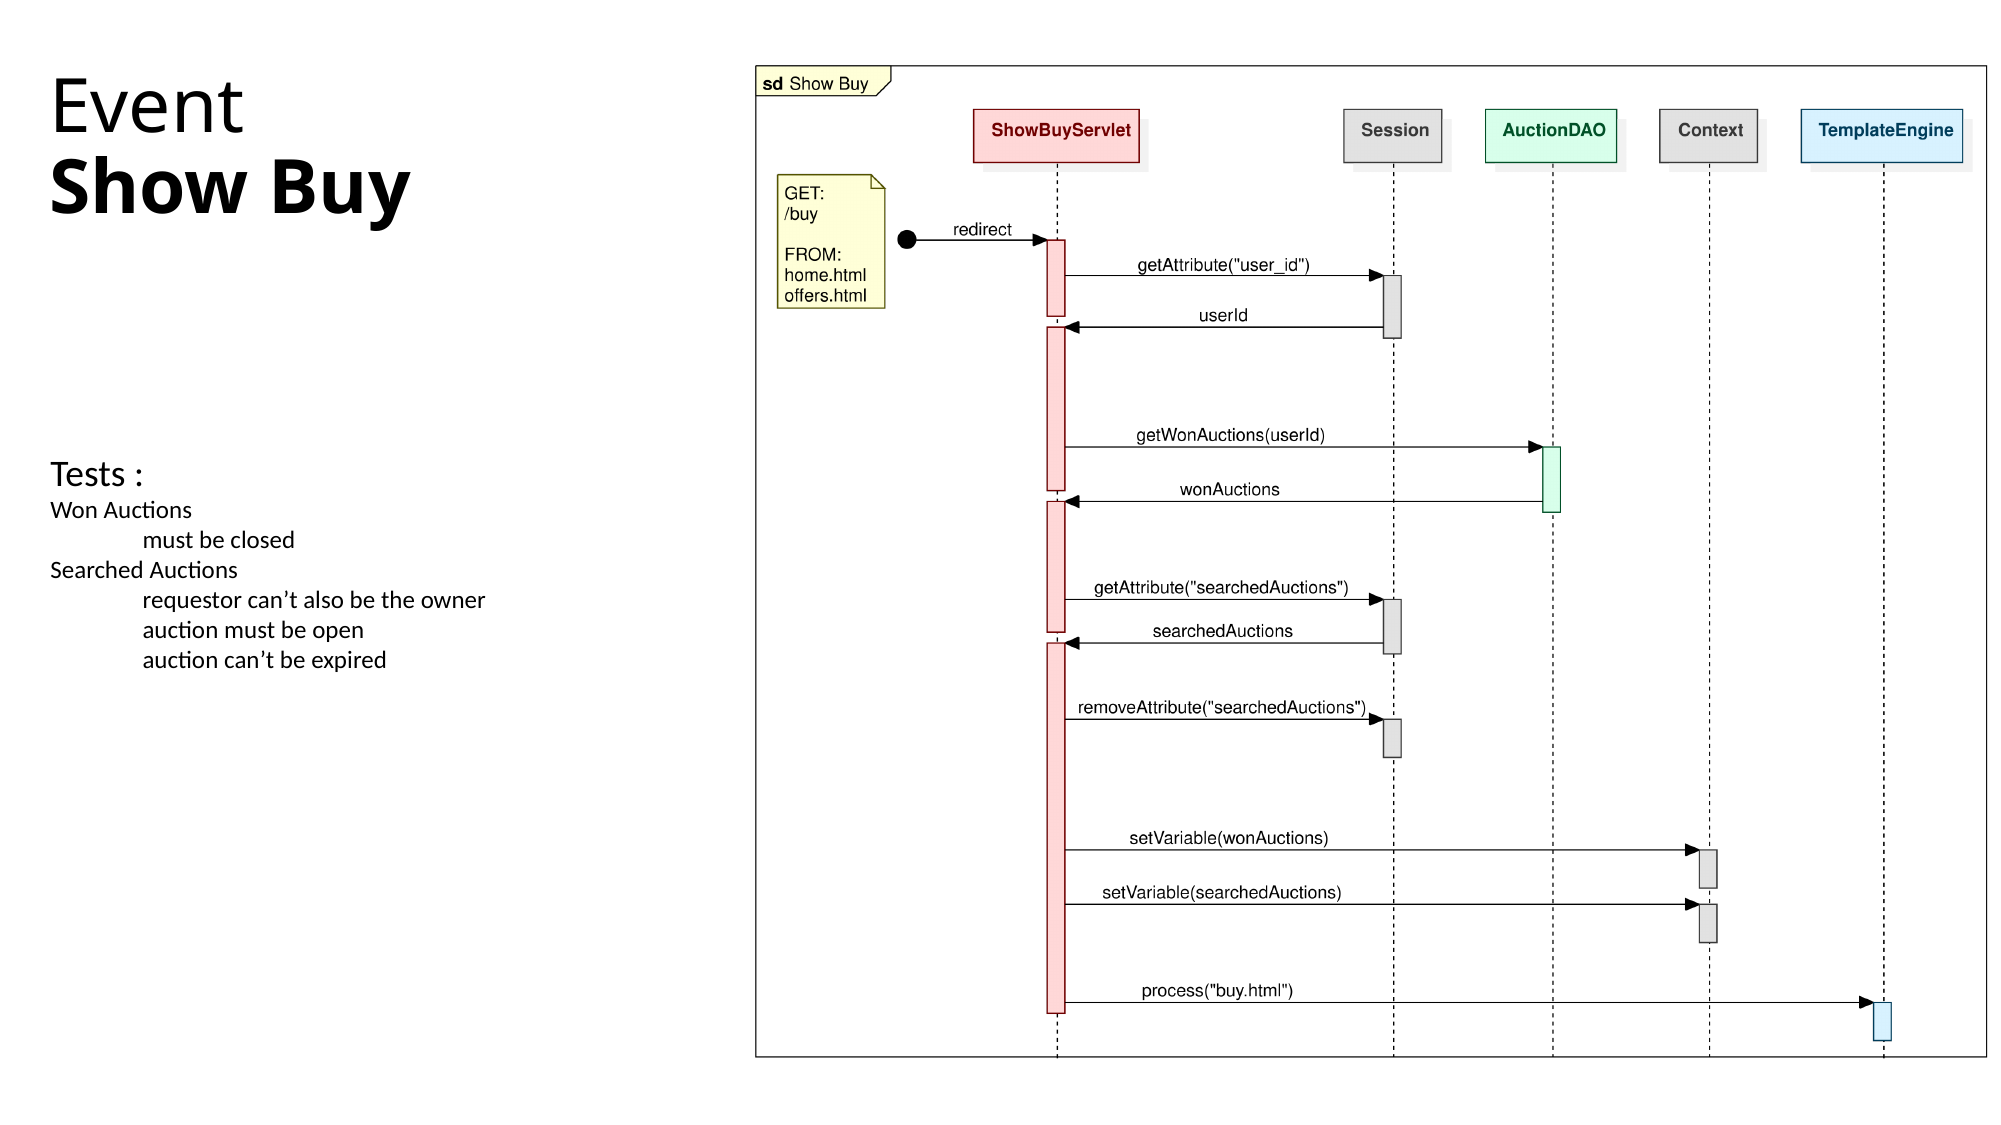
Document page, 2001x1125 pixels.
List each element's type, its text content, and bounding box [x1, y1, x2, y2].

title Event Show Buy [34, 59, 742, 417]
picture [742, 52, 2000, 1073]
text_box Tests : Won Auctions must be closed Searched Auctions requestor can’t also be the owner auction must be open auction can’t be expired [35, 441, 502, 681]
